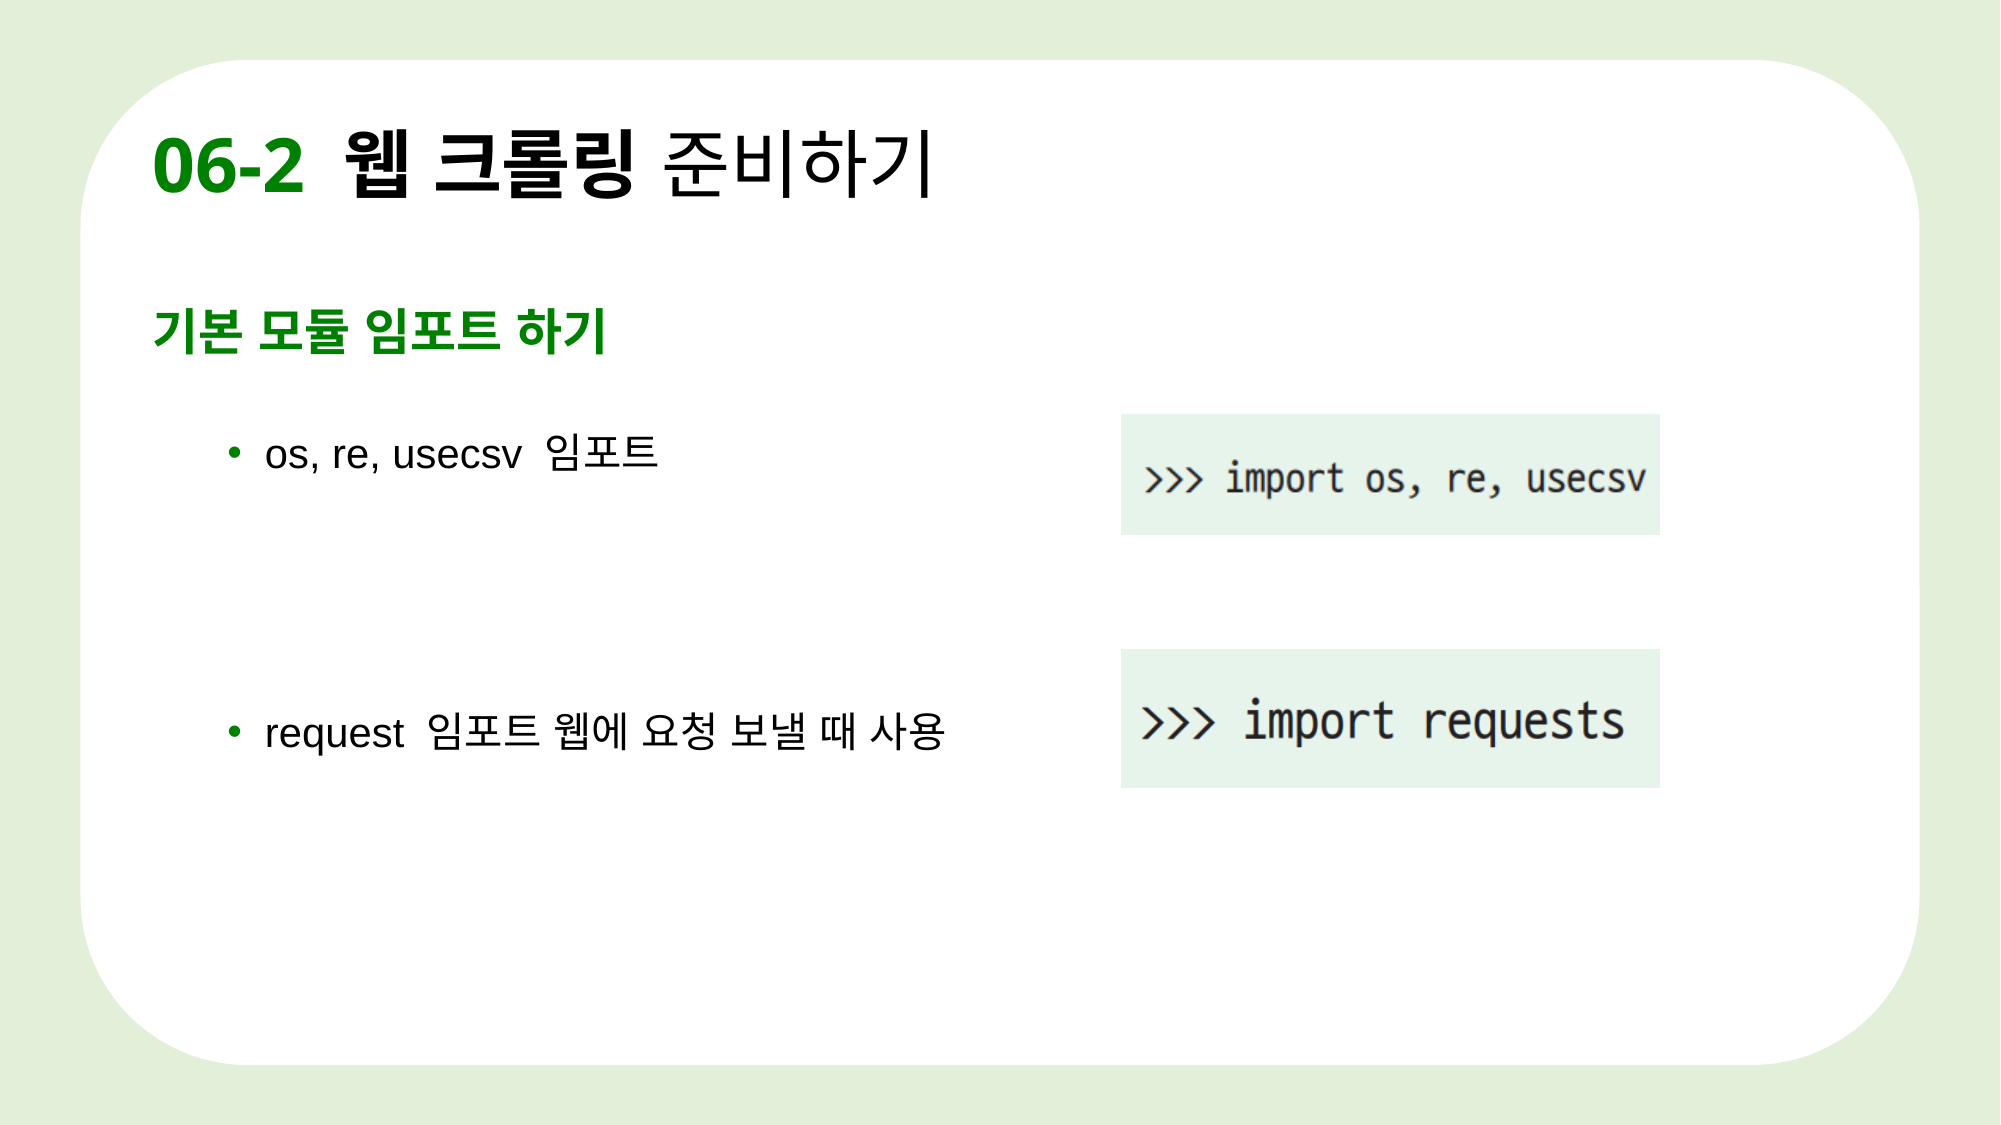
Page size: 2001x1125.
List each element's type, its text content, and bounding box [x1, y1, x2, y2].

picture [1121, 649, 1660, 788]
title 06-2 웹 크롤링 준비하기 [137, 59, 1863, 278]
list 기본 모듈 임포트 하기 os, re, usecsv 임포트 request 임포트 웹에 요청 보낼 때 사용 [137, 299, 1863, 1014]
picture [1121, 414, 1660, 535]
